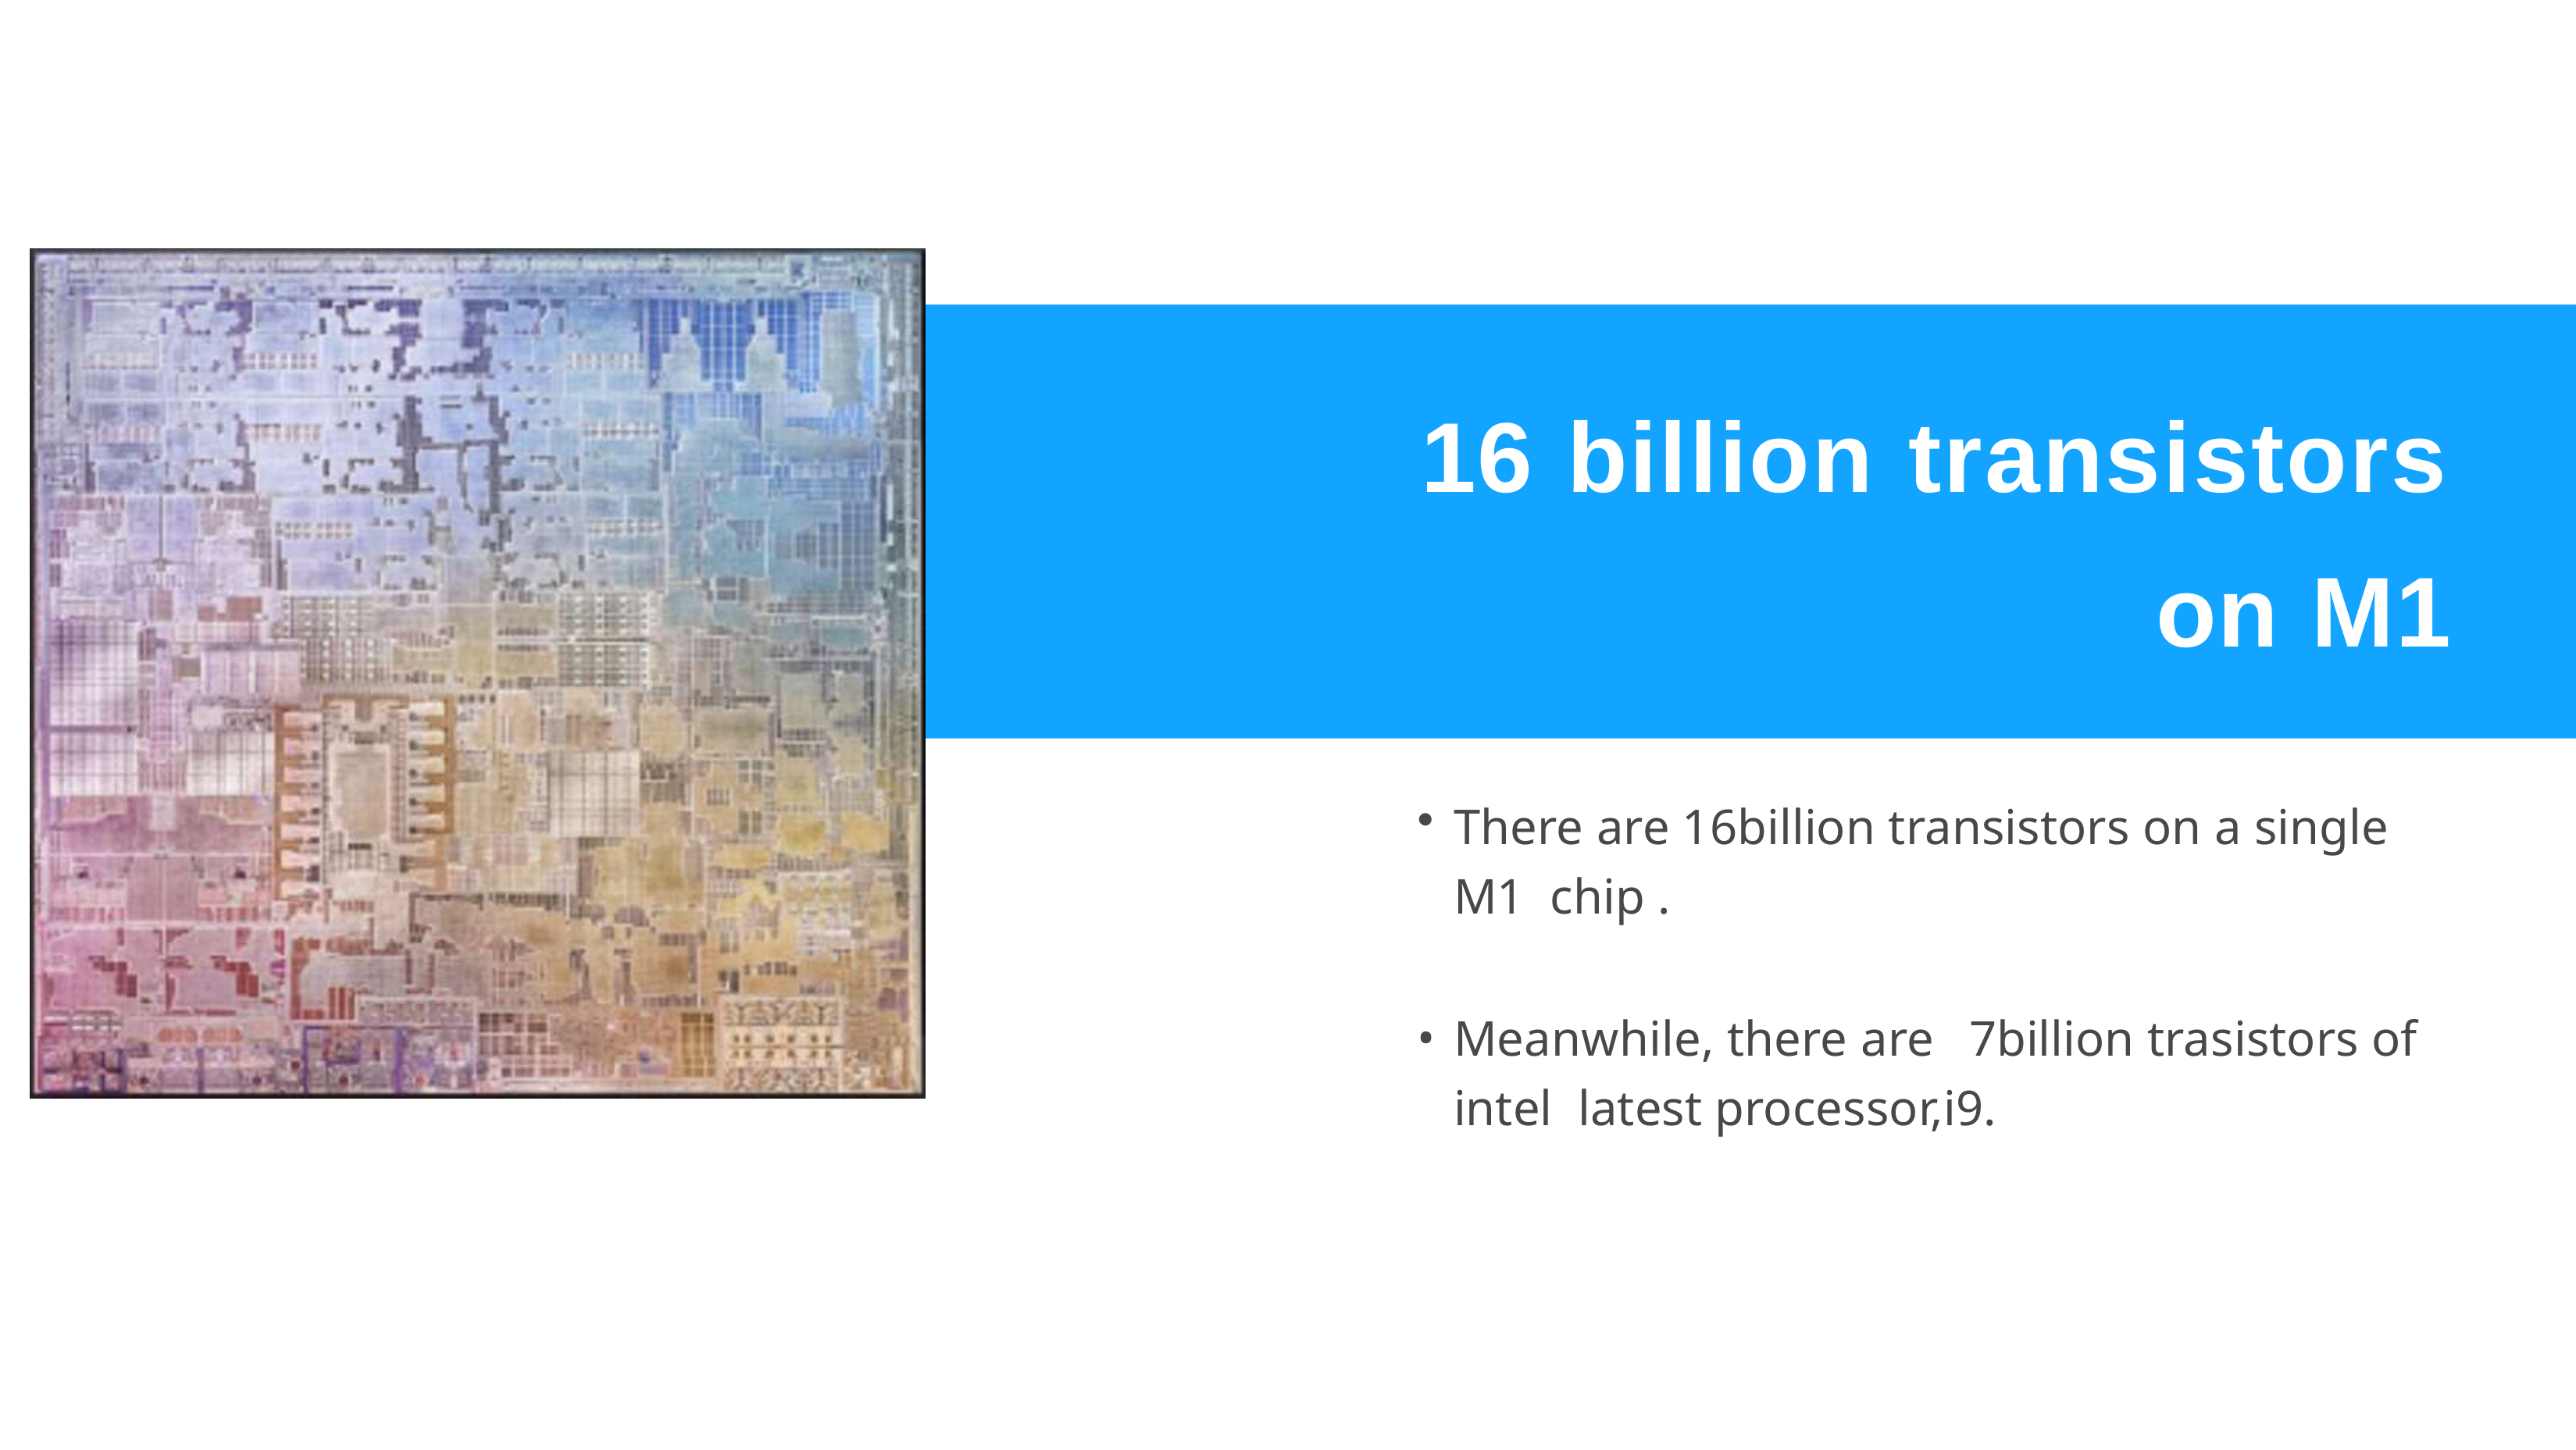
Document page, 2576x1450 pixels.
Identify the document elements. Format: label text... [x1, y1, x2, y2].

picture [30, 248, 926, 1099]
title 16 billion transistors [1419, 391, 2455, 636]
text_box [929, 305, 2576, 739]
text_box on M1 [2153, 545, 2456, 667]
text_box There are 16billion transistors on a single M1 chip . Meanwhile, there are 7billion trasistors of intel latest processor,i9. [1415, 782, 2449, 1136]
